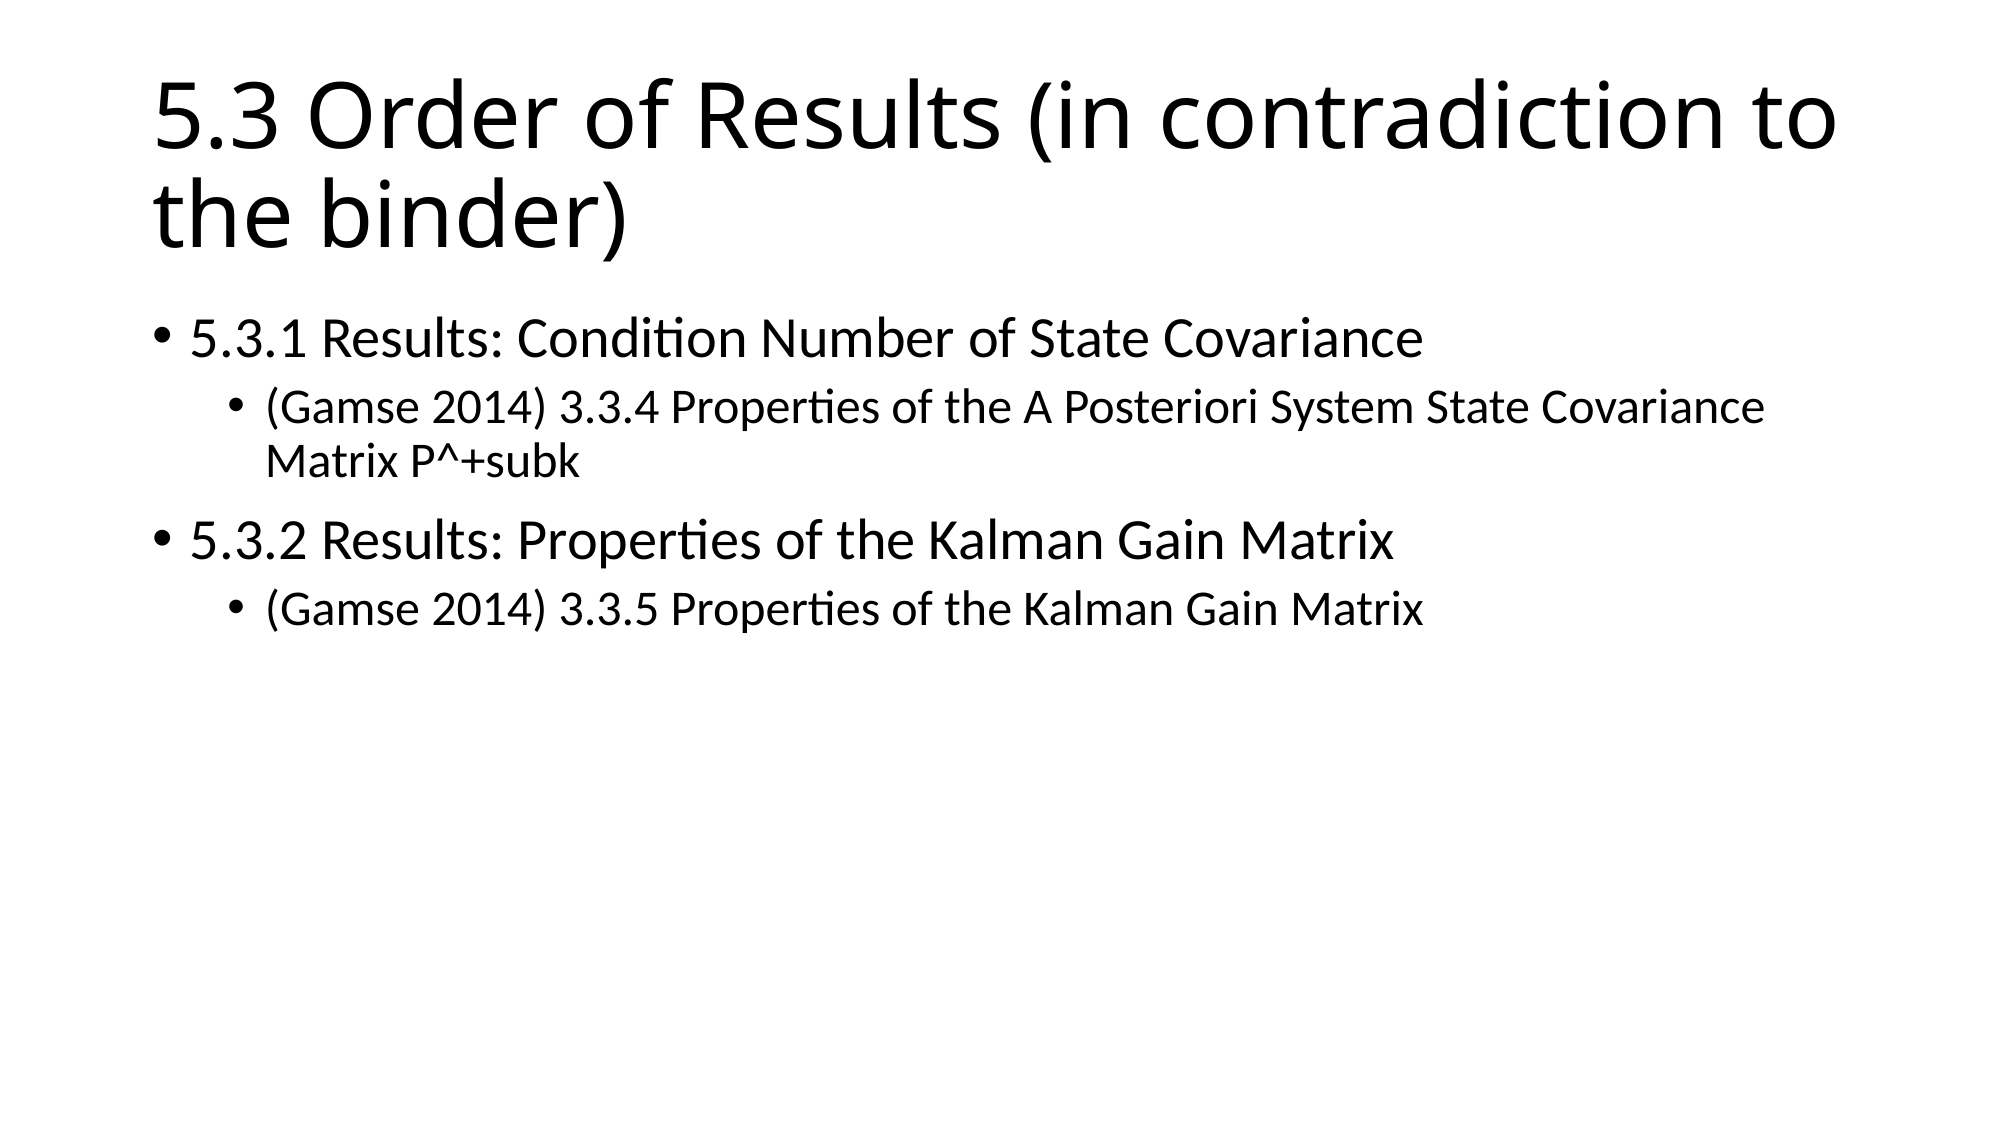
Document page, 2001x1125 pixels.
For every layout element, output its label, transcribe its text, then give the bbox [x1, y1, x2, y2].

title 5.3 Order of Results (in contradiction to the binder) [137, 59, 1863, 278]
list 5.3.1 Results: Condition Number of State Covariance (Gamse 2014) 3.3.4 Properties of the A Posteriori System State Covariance Matrix P^+subk 5.3.2 Results: Properties of the Kalman Gain Matrix (Gamse 2014) 3.3.5 Properties of the Kalman Gain Matrix [137, 299, 1863, 1014]
